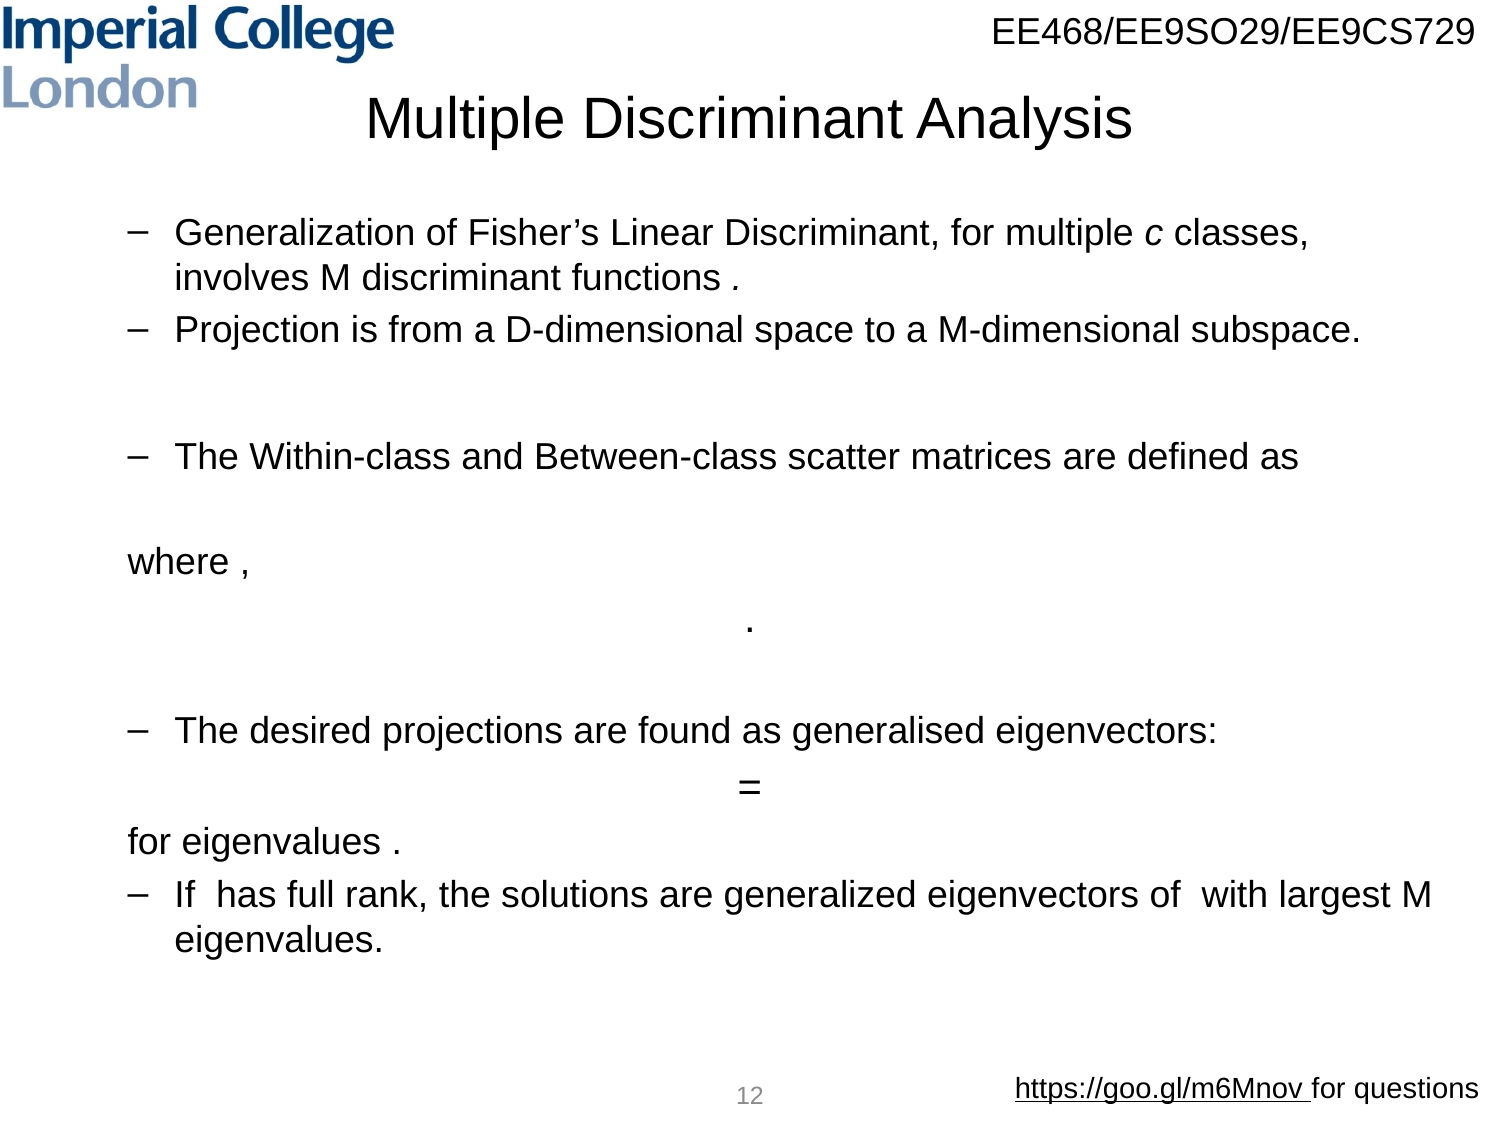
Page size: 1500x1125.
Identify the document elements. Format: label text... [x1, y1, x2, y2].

title Multiple Discriminant Analysis [24, 42, 1475, 188]
picture [0, 0, 397, 113]
slide_number 12 [575, 1065, 925, 1125]
